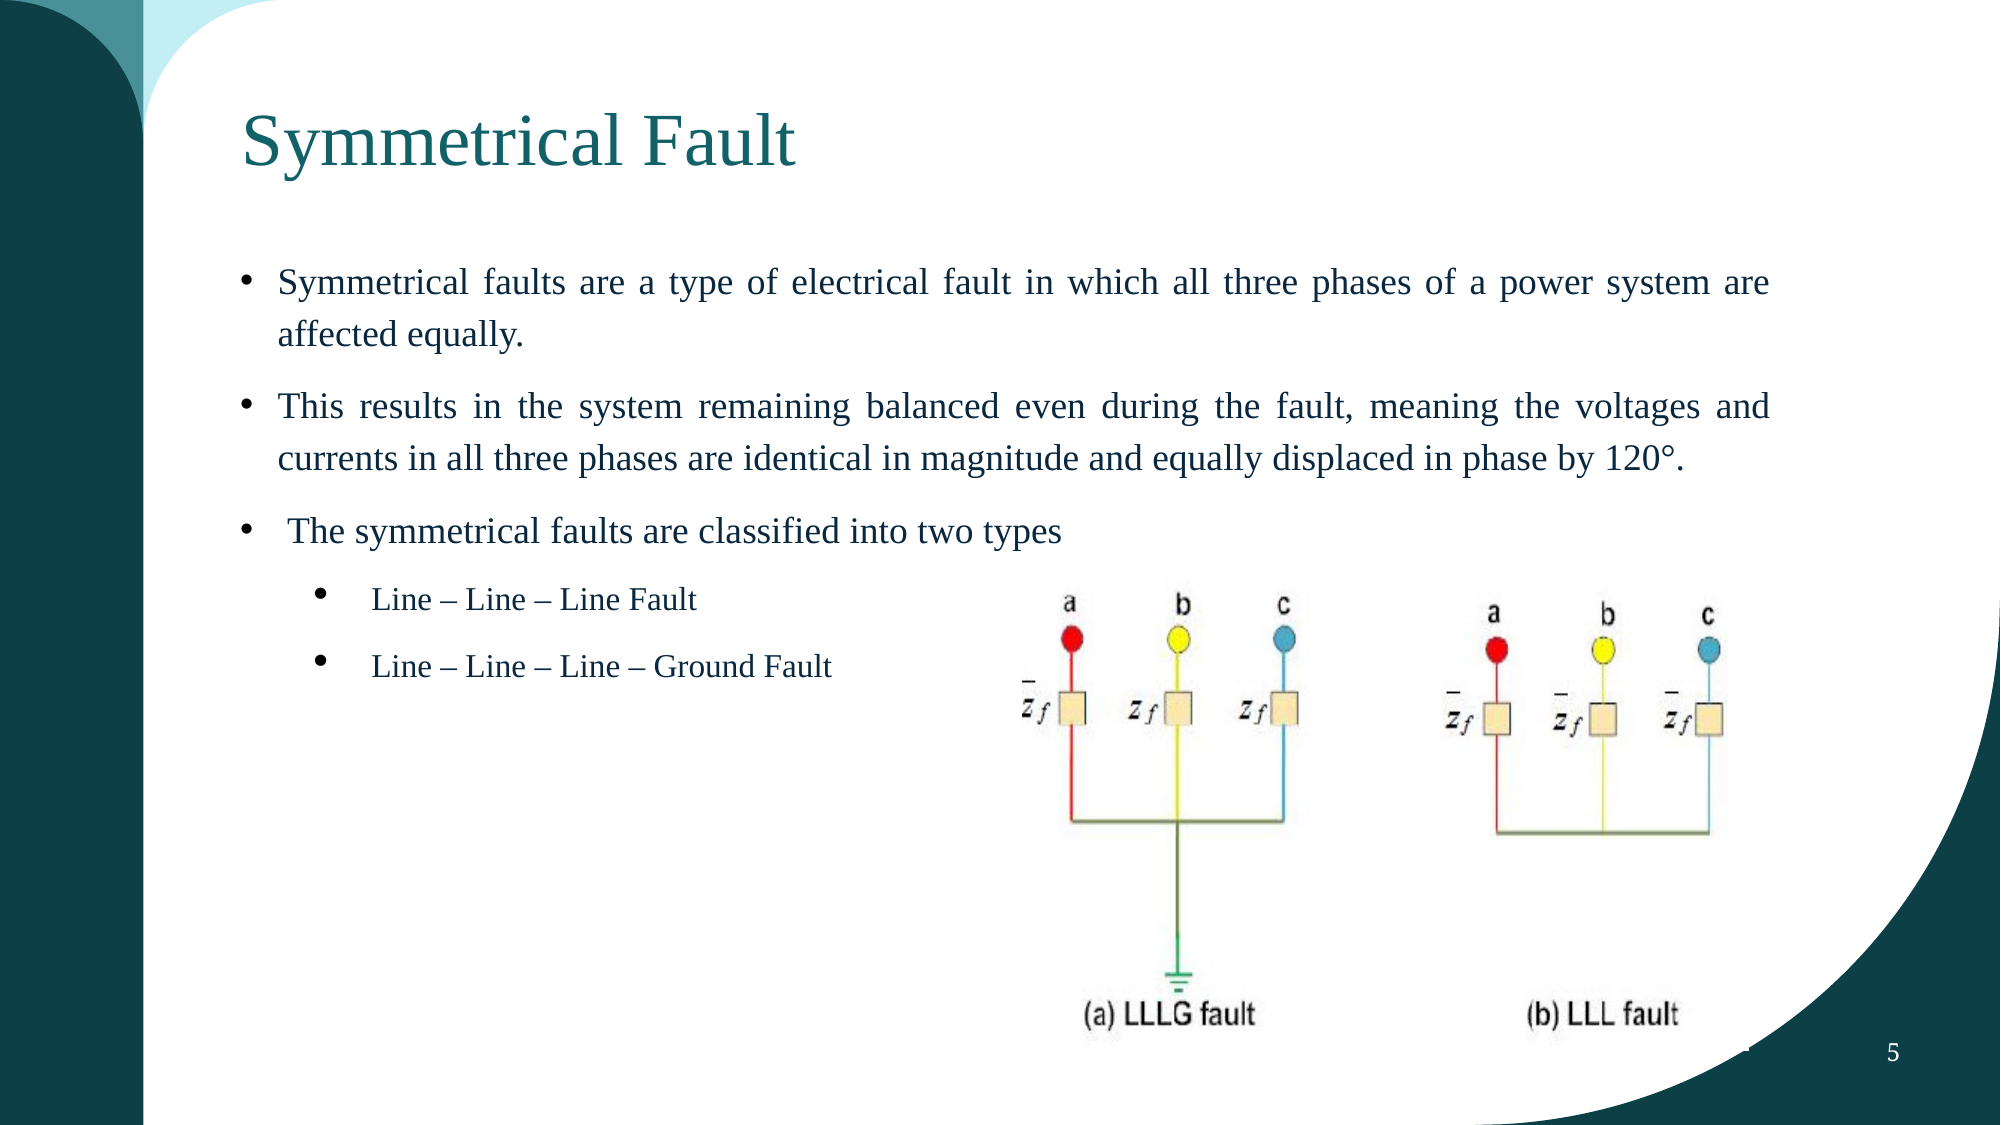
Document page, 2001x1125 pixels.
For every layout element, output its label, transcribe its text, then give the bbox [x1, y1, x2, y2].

list Symmetrical faults are a type of electrical fault in which all three phases of a power system are affected equally. This results in the system remaining balanced even during the fault, meaning the voltages and currents in all three phases are identical in magnitude and equally displaced in phase by 120°. The symmetrical faults are classified into two types Line – Line – Line Fault Line – Line – Line – Ground Fault [225, 242, 1788, 918]
title Symmetrical Fault [226, 40, 1790, 243]
slide_number 5 [1787, 981, 2000, 1125]
picture [1022, 579, 1749, 1051]
